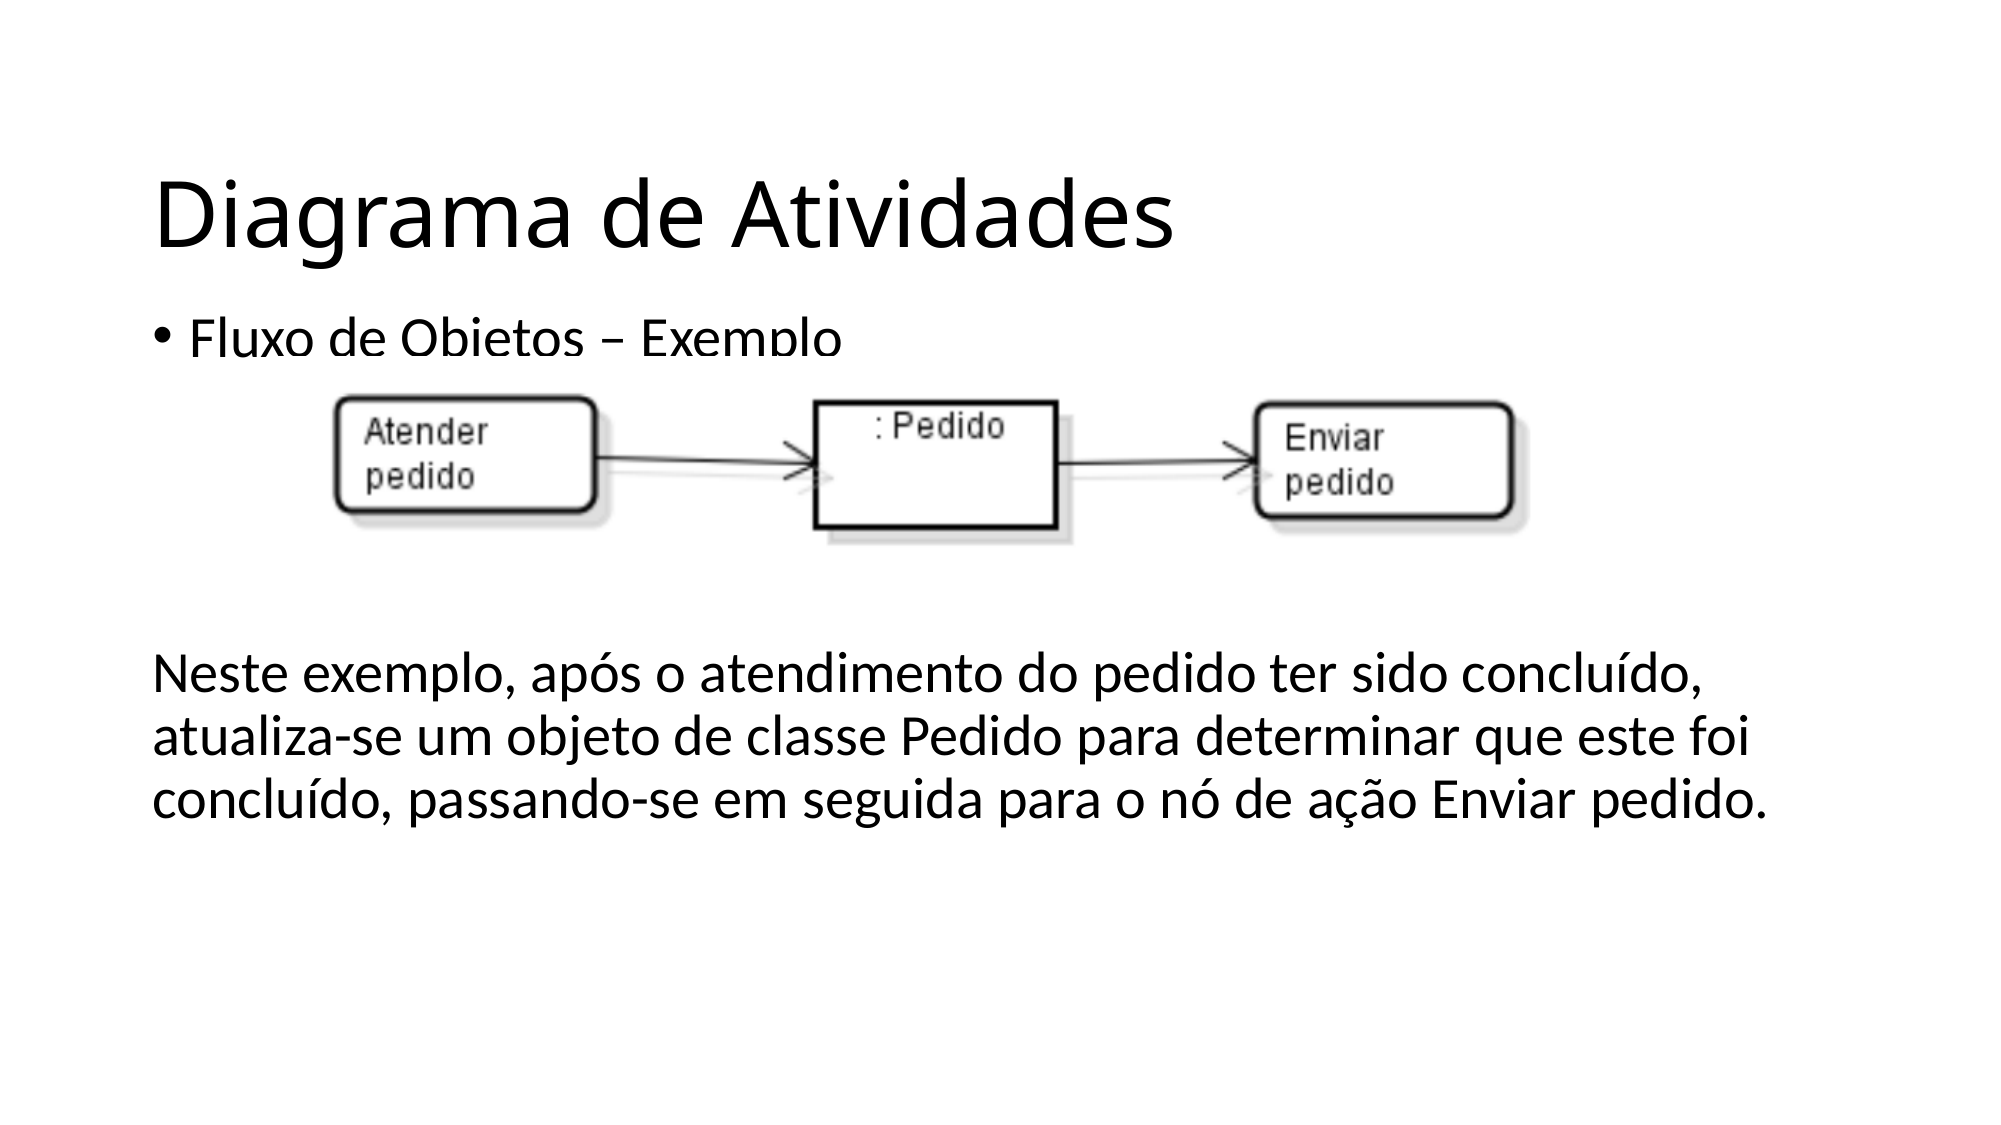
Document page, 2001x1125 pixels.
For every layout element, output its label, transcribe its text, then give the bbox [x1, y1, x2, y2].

picture [270, 356, 1604, 568]
title Diagrama de Atividades [137, 59, 1863, 278]
list Fluxo de Objetos – Exemplo Neste exemplo, após o atendimento do pedido ter sido concluído, atualiza-se um objeto de classe Pedido para determinar que este foi concluído, passando-se em seguida para o nó de ação Enviar pedido. [137, 299, 1863, 1014]
